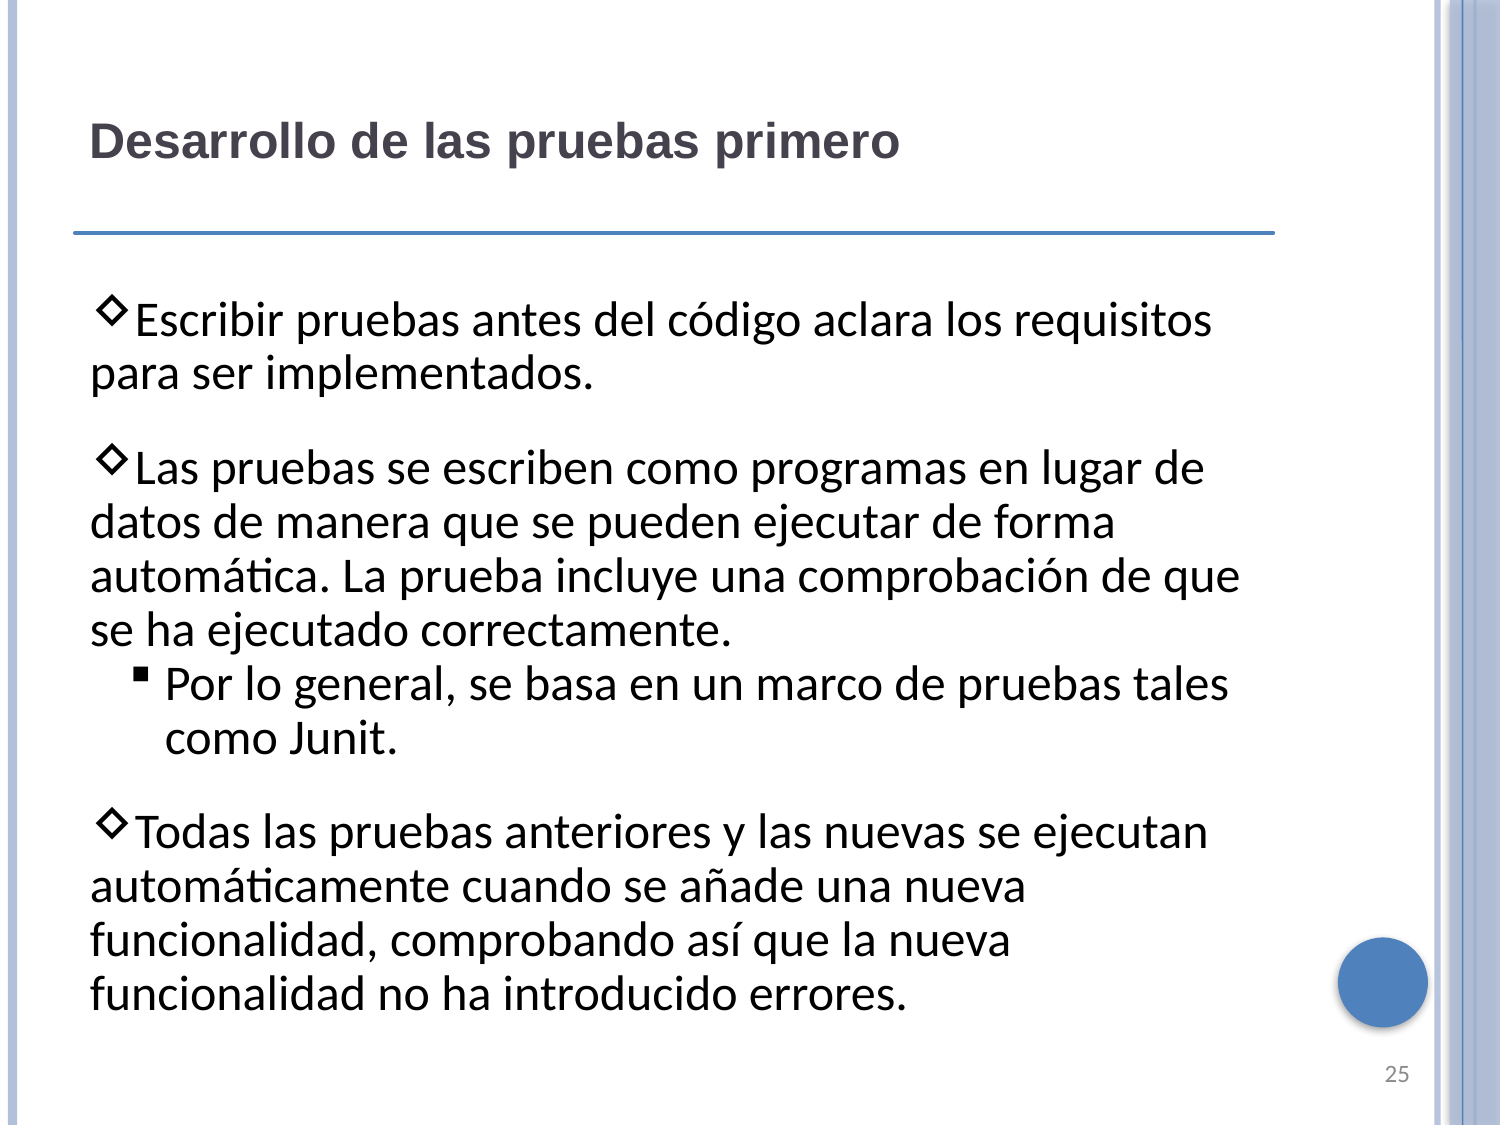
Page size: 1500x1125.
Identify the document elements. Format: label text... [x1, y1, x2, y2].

text_box Desarrollo de las pruebas primero [74, 45, 1272, 233]
text_box 25 [1074, 1042, 1425, 1103]
